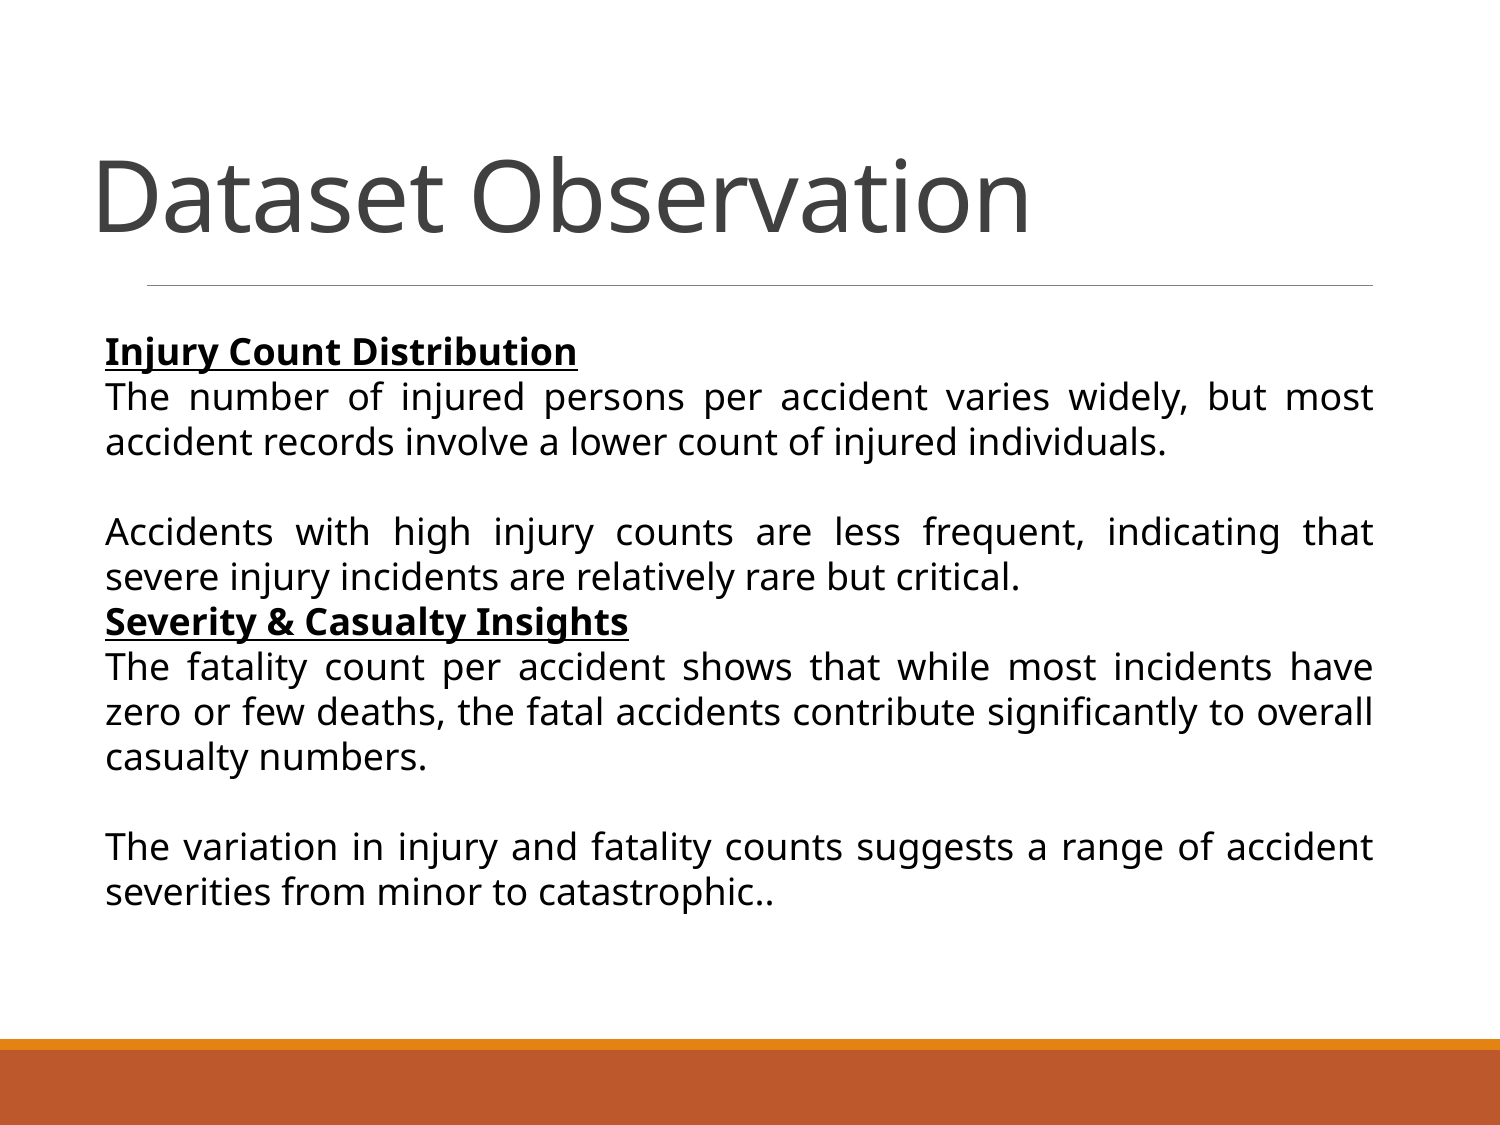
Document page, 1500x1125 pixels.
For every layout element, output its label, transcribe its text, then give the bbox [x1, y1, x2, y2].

title Dataset Observation [75, 73, 1425, 261]
text_box Injury Count Distribution The number of injured persons per accident varies widely, but most accident records involve a lower count of injured individuals. Accidents with high injury counts are less frequent, indicating that severe injury incidents are relatively rare but critical. Severity & Casualty Insights The fatality count per accident shows that while most incidents have zero or few deaths, the fatal accidents contribute significantly to overall casualty numbers. The variation in injury and fatality counts suggests a range of accident severities from minor to catastrophic.. [90, 320, 1391, 966]
